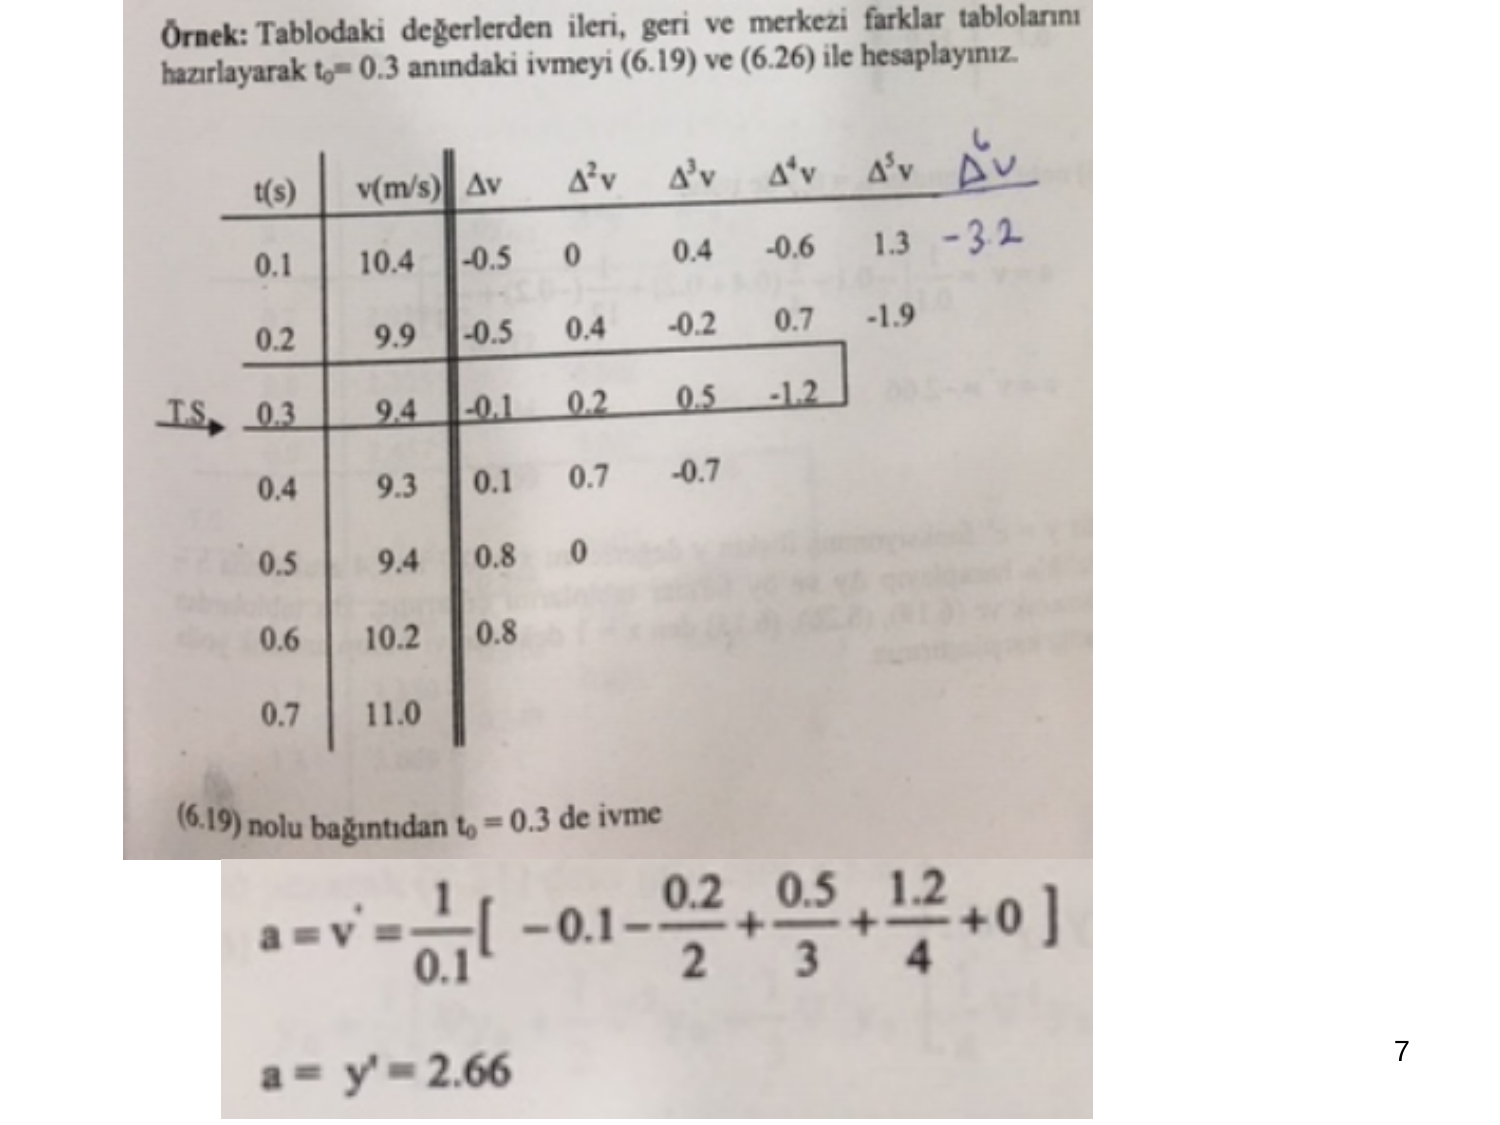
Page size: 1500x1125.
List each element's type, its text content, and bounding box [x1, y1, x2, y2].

slide_number 7 [1097, 1024, 1426, 1103]
picture [123, 0, 1093, 1119]
